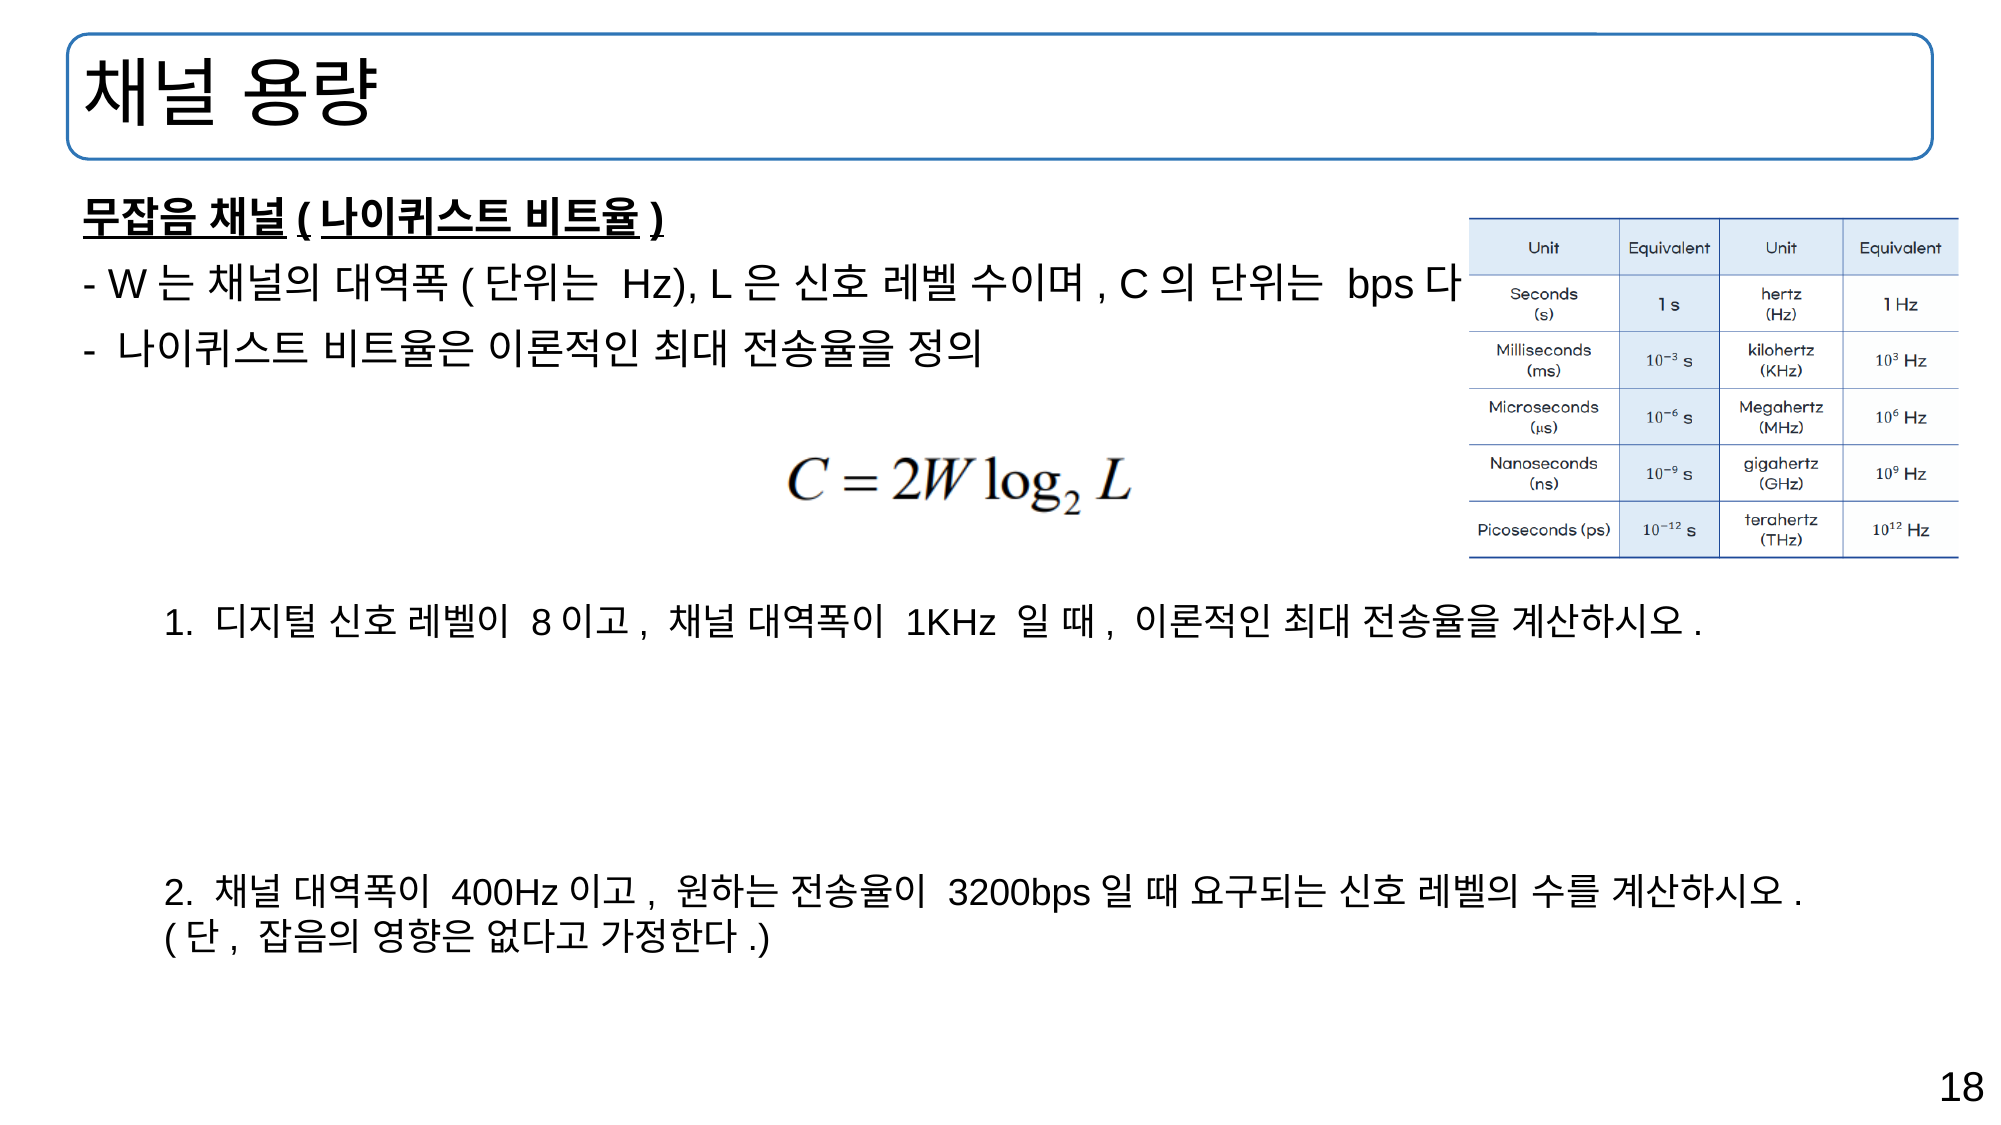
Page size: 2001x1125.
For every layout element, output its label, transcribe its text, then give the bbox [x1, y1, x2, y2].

list 무잡음 채널(나이퀴스트 비트율) - W는 채널의 대역폭(단위는 Hz), L은 신호 레벨 수이며, C의 단위는 bps다. - 나이퀴스트 비트율은 이론적인 최대 전송율을 정의 [67, 189, 1933, 961]
text_box 1. 디지털 신호 레벨이 8이고, 채널 대역폭이 1KHz 일 때, 이론적인 최대 전송율을 계산하시오. 2. 채널 대역폭이 400Hz이고, 원하는 전송율이 3200bps일 때 요구되는 신호 레벨의 수를 계산하시오. (단, 잡음의 영향은 없다고 가정한다.) [148, 590, 1851, 966]
title 채널 용량 [67, 34, 1933, 160]
picture [1463, 210, 1962, 563]
picture [750, 431, 1160, 529]
